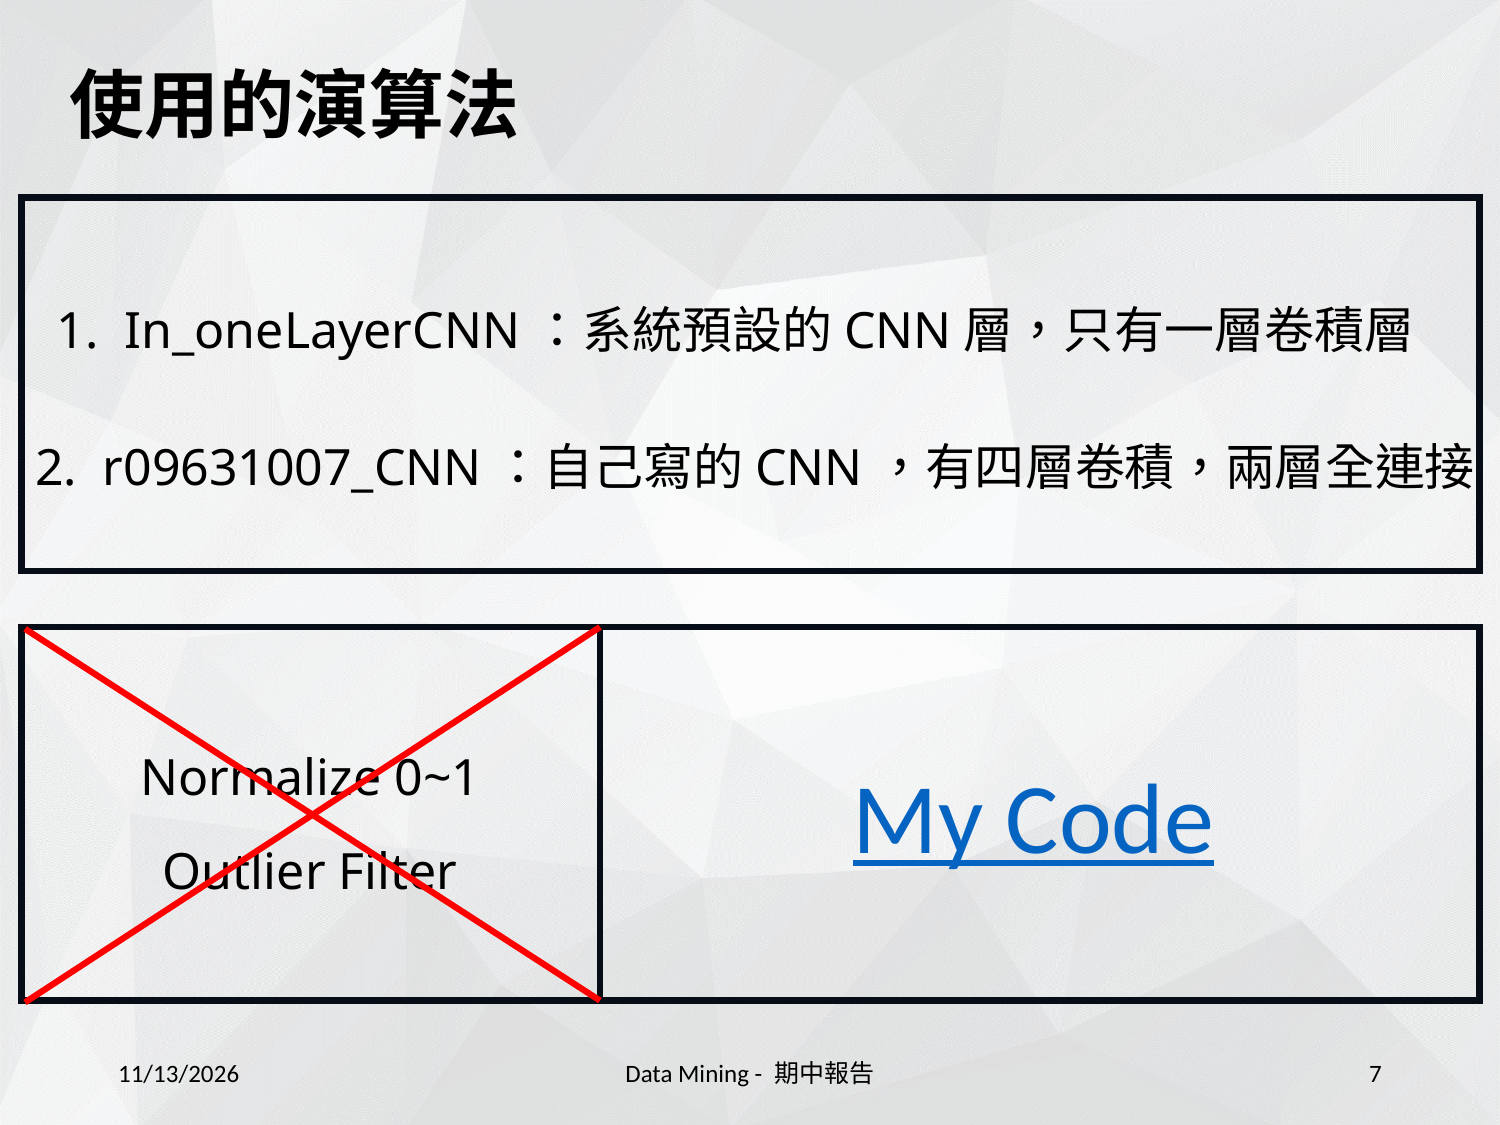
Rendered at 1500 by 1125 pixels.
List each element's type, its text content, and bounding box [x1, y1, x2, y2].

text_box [25, 291, 1485, 505]
picture [0, 0, 1500, 1125]
footer Data Mining - 期中報告 [496, 1042, 1004, 1103]
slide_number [103, 1042, 441, 1103]
text_box [20, 197, 1481, 572]
slide_number 7 [1059, 1042, 1397, 1103]
text_box 使用的演算法 [55, 49, 926, 155]
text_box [21, 627, 1480, 1003]
